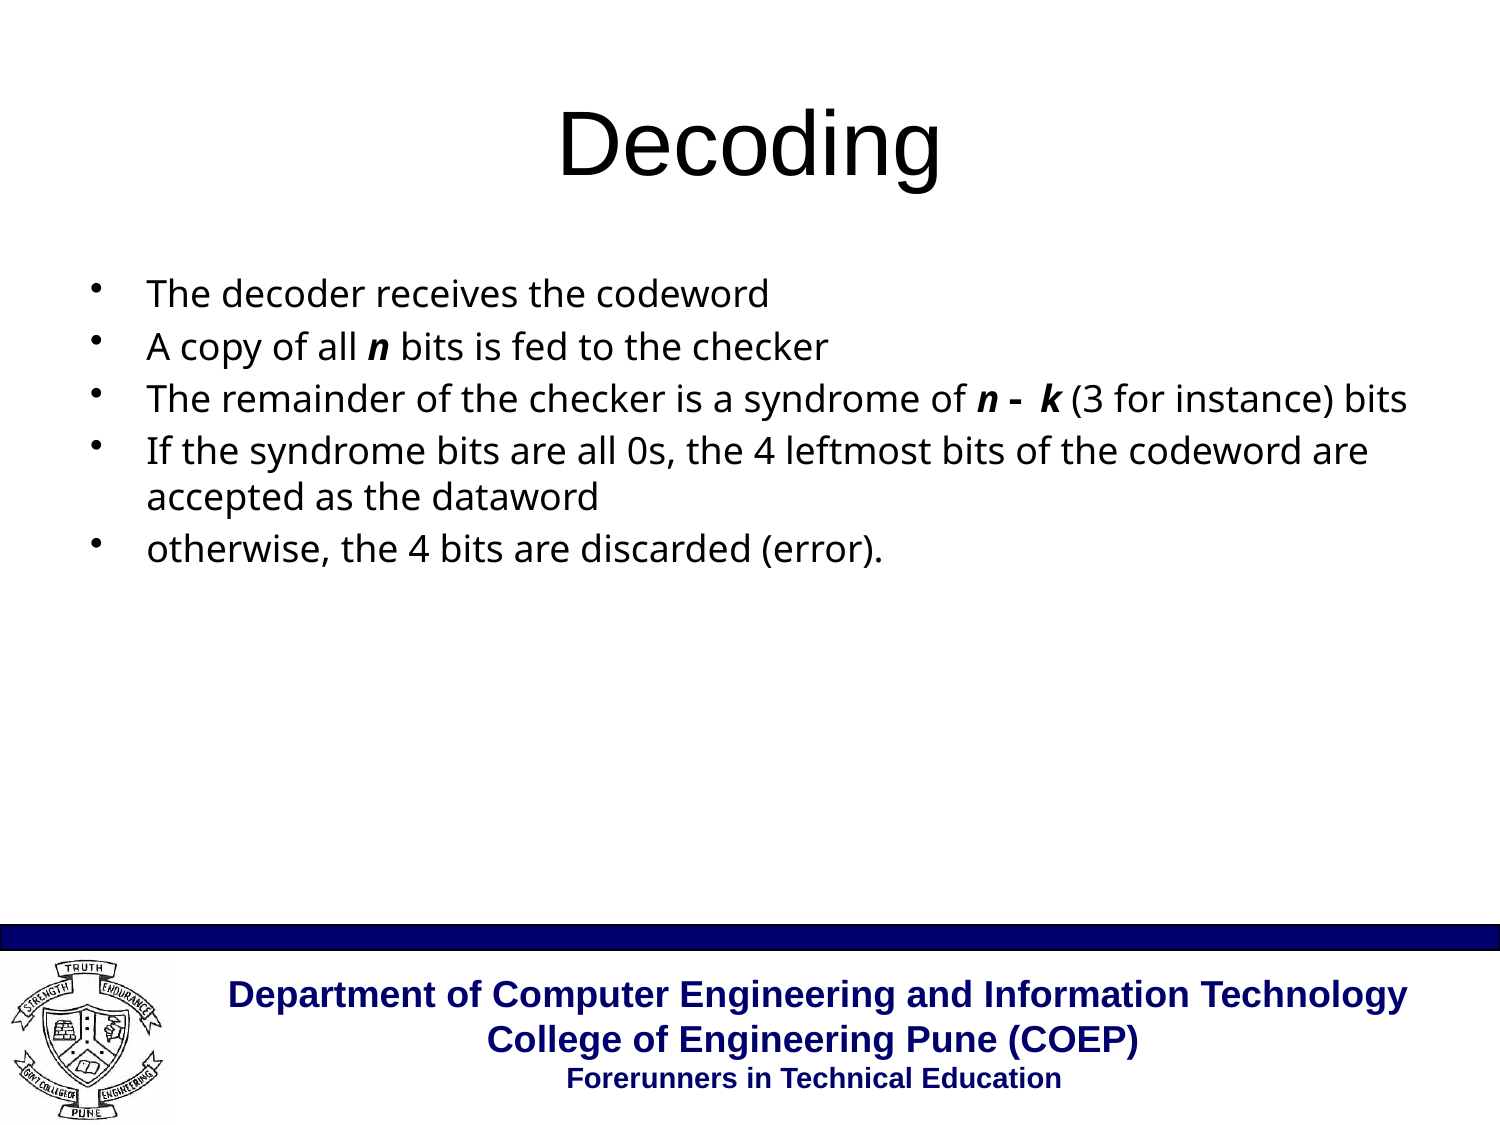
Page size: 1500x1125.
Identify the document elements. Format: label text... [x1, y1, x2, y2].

list The decoder receives the codeword A copy of all n bits is fed to the checker The remainder of the checker is a syndrome of n - k (3 for instance) bits If the syndrome bits are all 0s, the 4 leftmost bits of the codeword are accepted as the dataword otherwise, the 4 bits are discarded (error). [74, 262, 1426, 901]
title Decoding [74, 44, 1426, 233]
